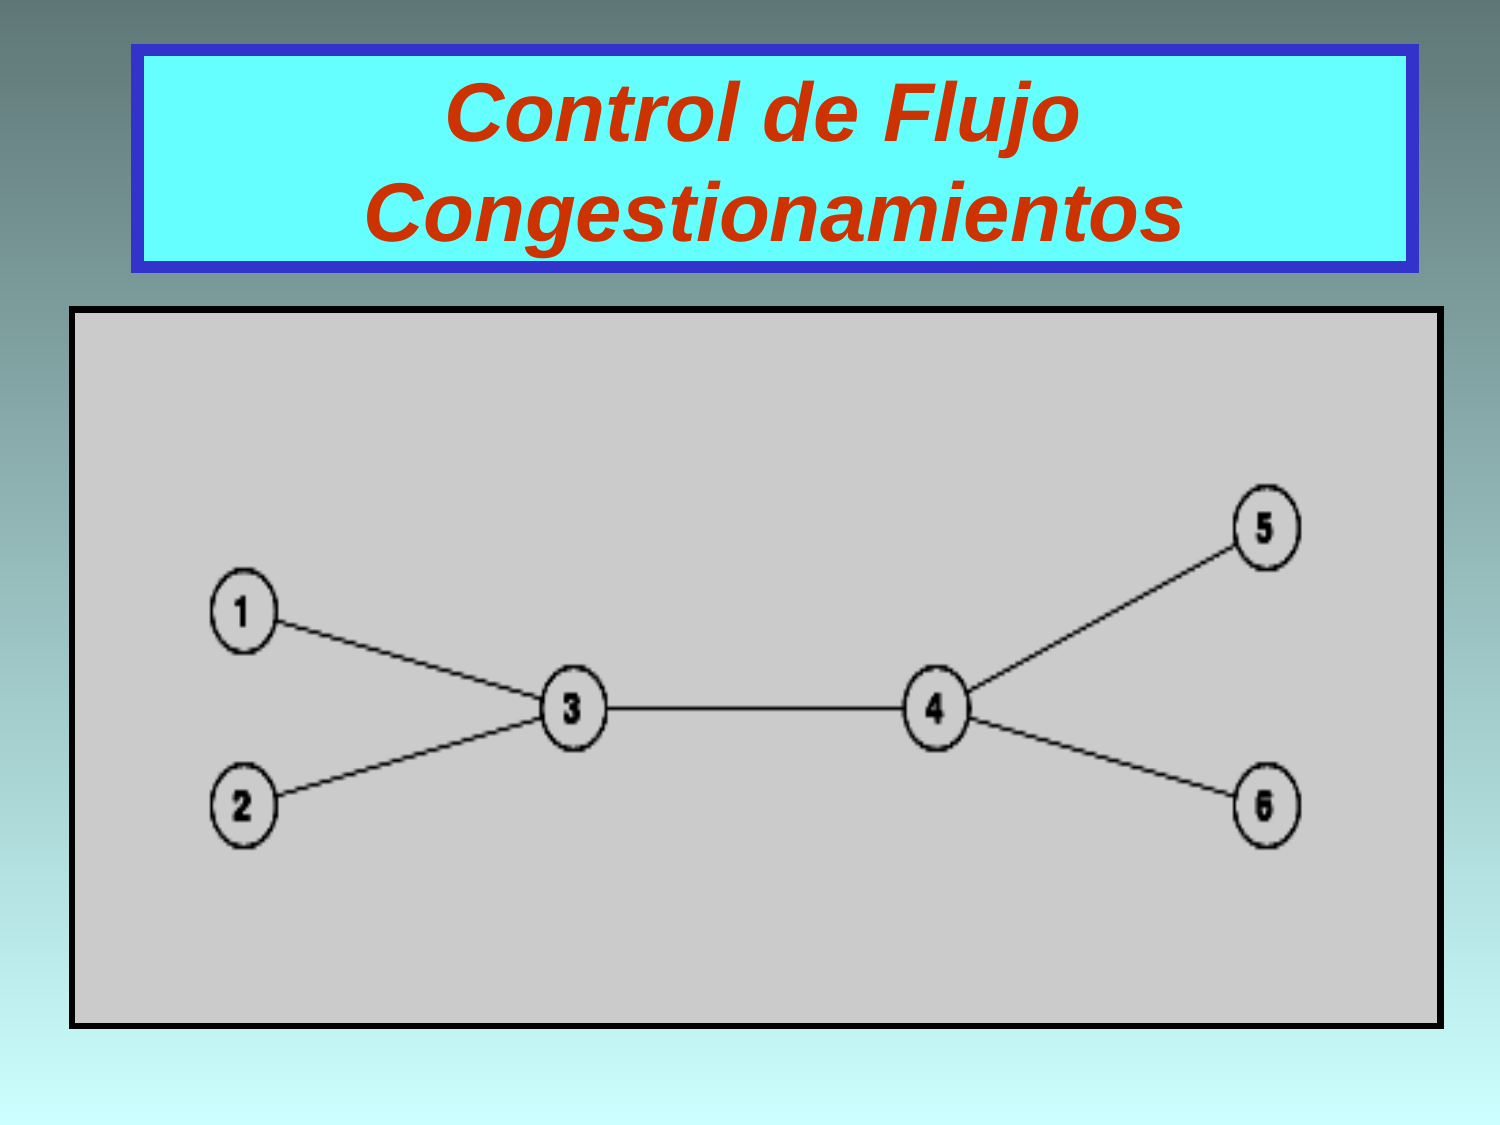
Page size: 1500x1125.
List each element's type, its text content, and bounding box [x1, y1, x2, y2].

title Control de Flujo Congestionamientos [137, 49, 1413, 268]
picture [74, 312, 1438, 1024]
